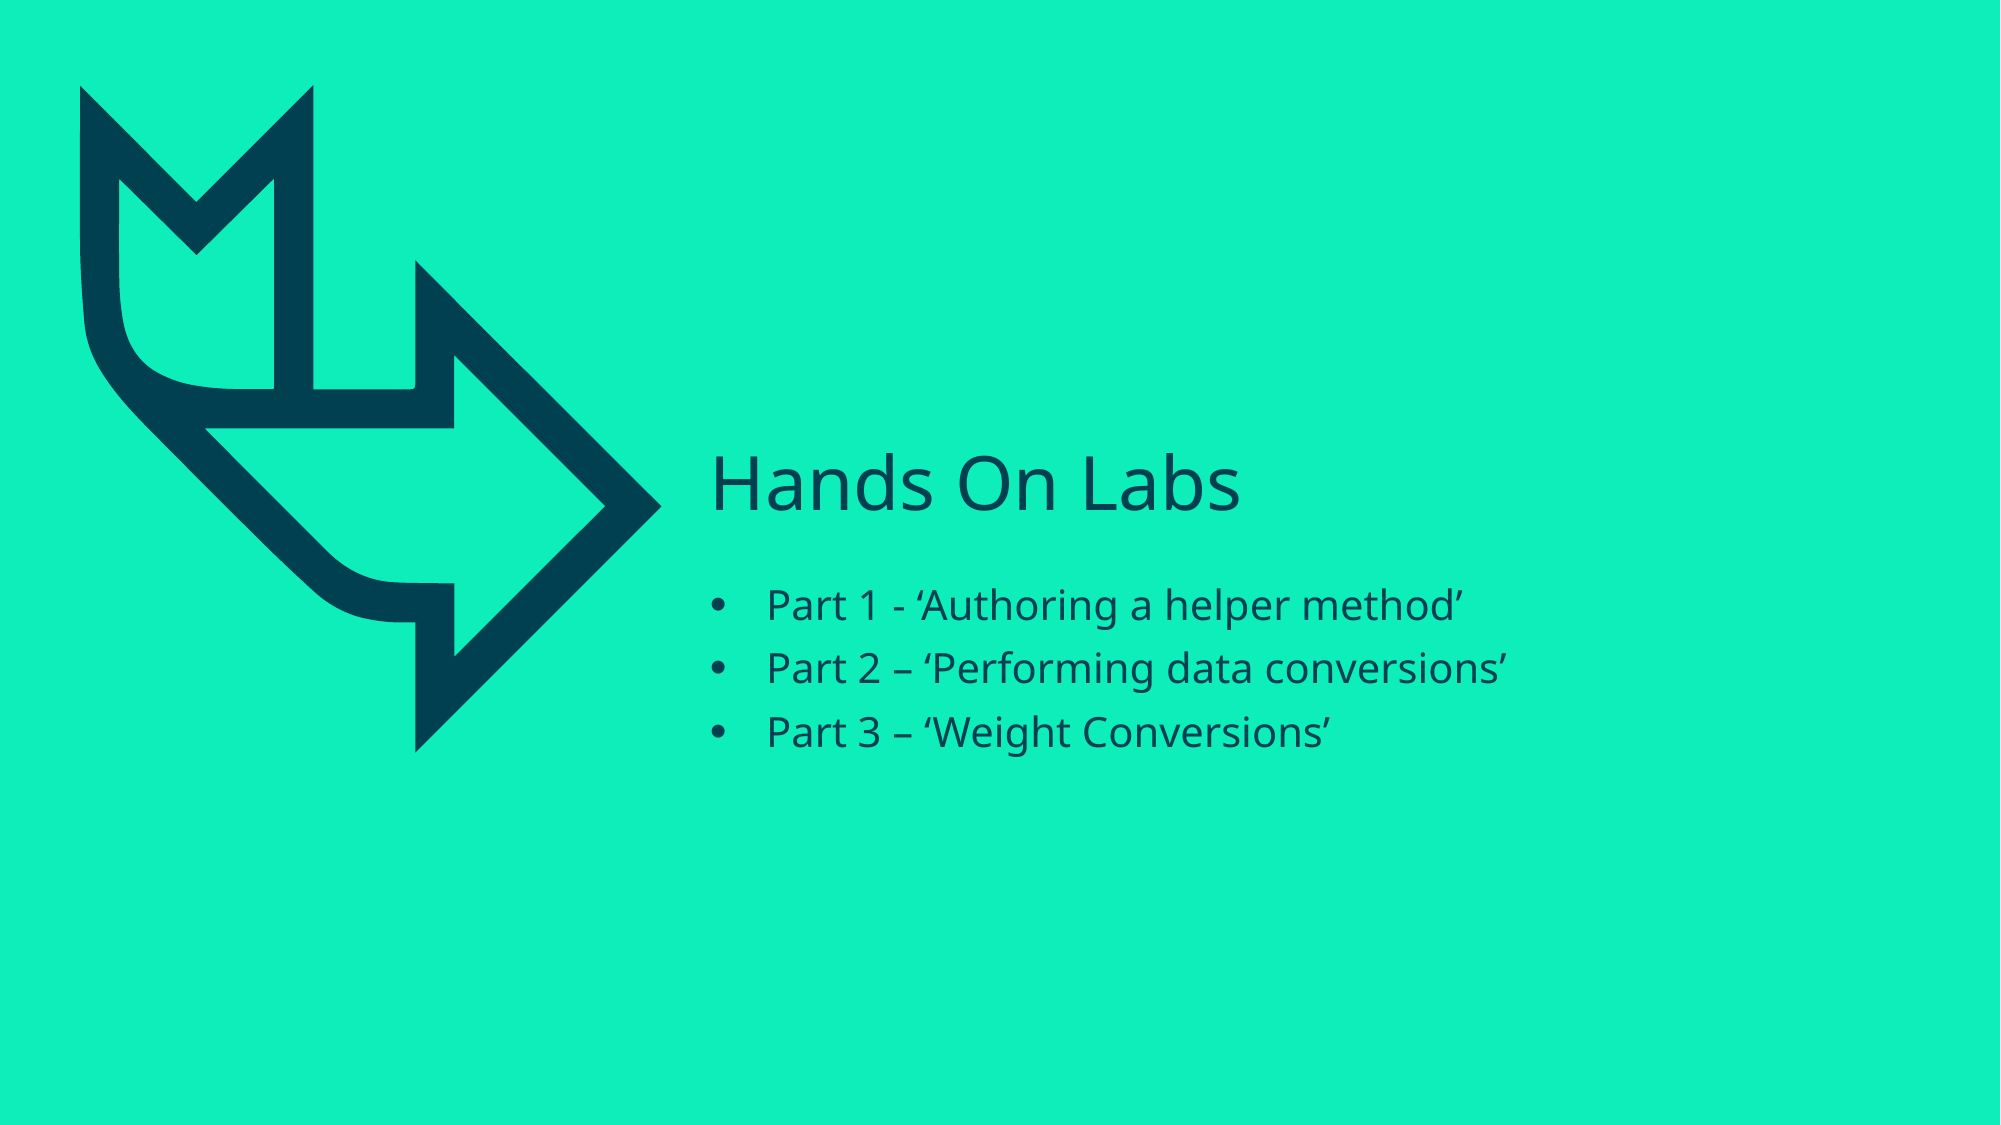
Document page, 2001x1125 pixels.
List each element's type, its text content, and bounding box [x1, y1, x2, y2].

title Hands On Labs [709, 56, 1937, 526]
list Part 1 - ‘Authoring a helper method’ Part 2 – ‘Performing data conversions’ Part 3 – ‘Weight Conversions’ [709, 578, 1937, 1037]
